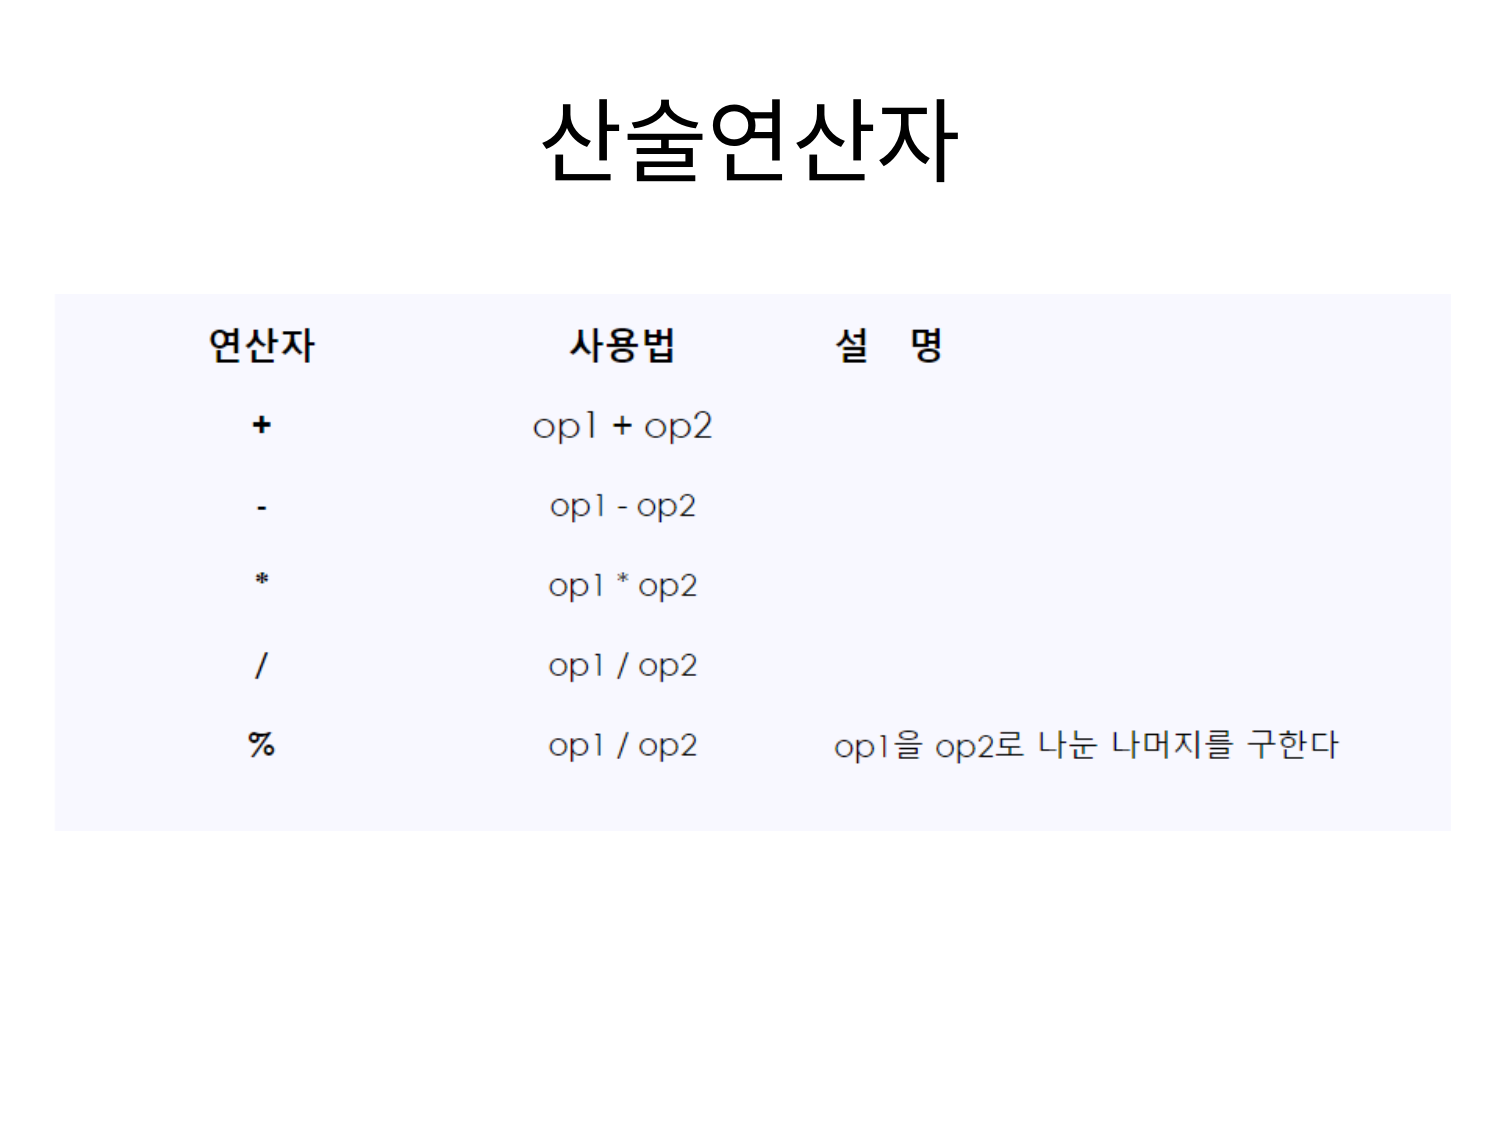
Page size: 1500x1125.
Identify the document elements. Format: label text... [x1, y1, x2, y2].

picture [48, 294, 1451, 831]
title 산술연산자 [75, 45, 1425, 233]
